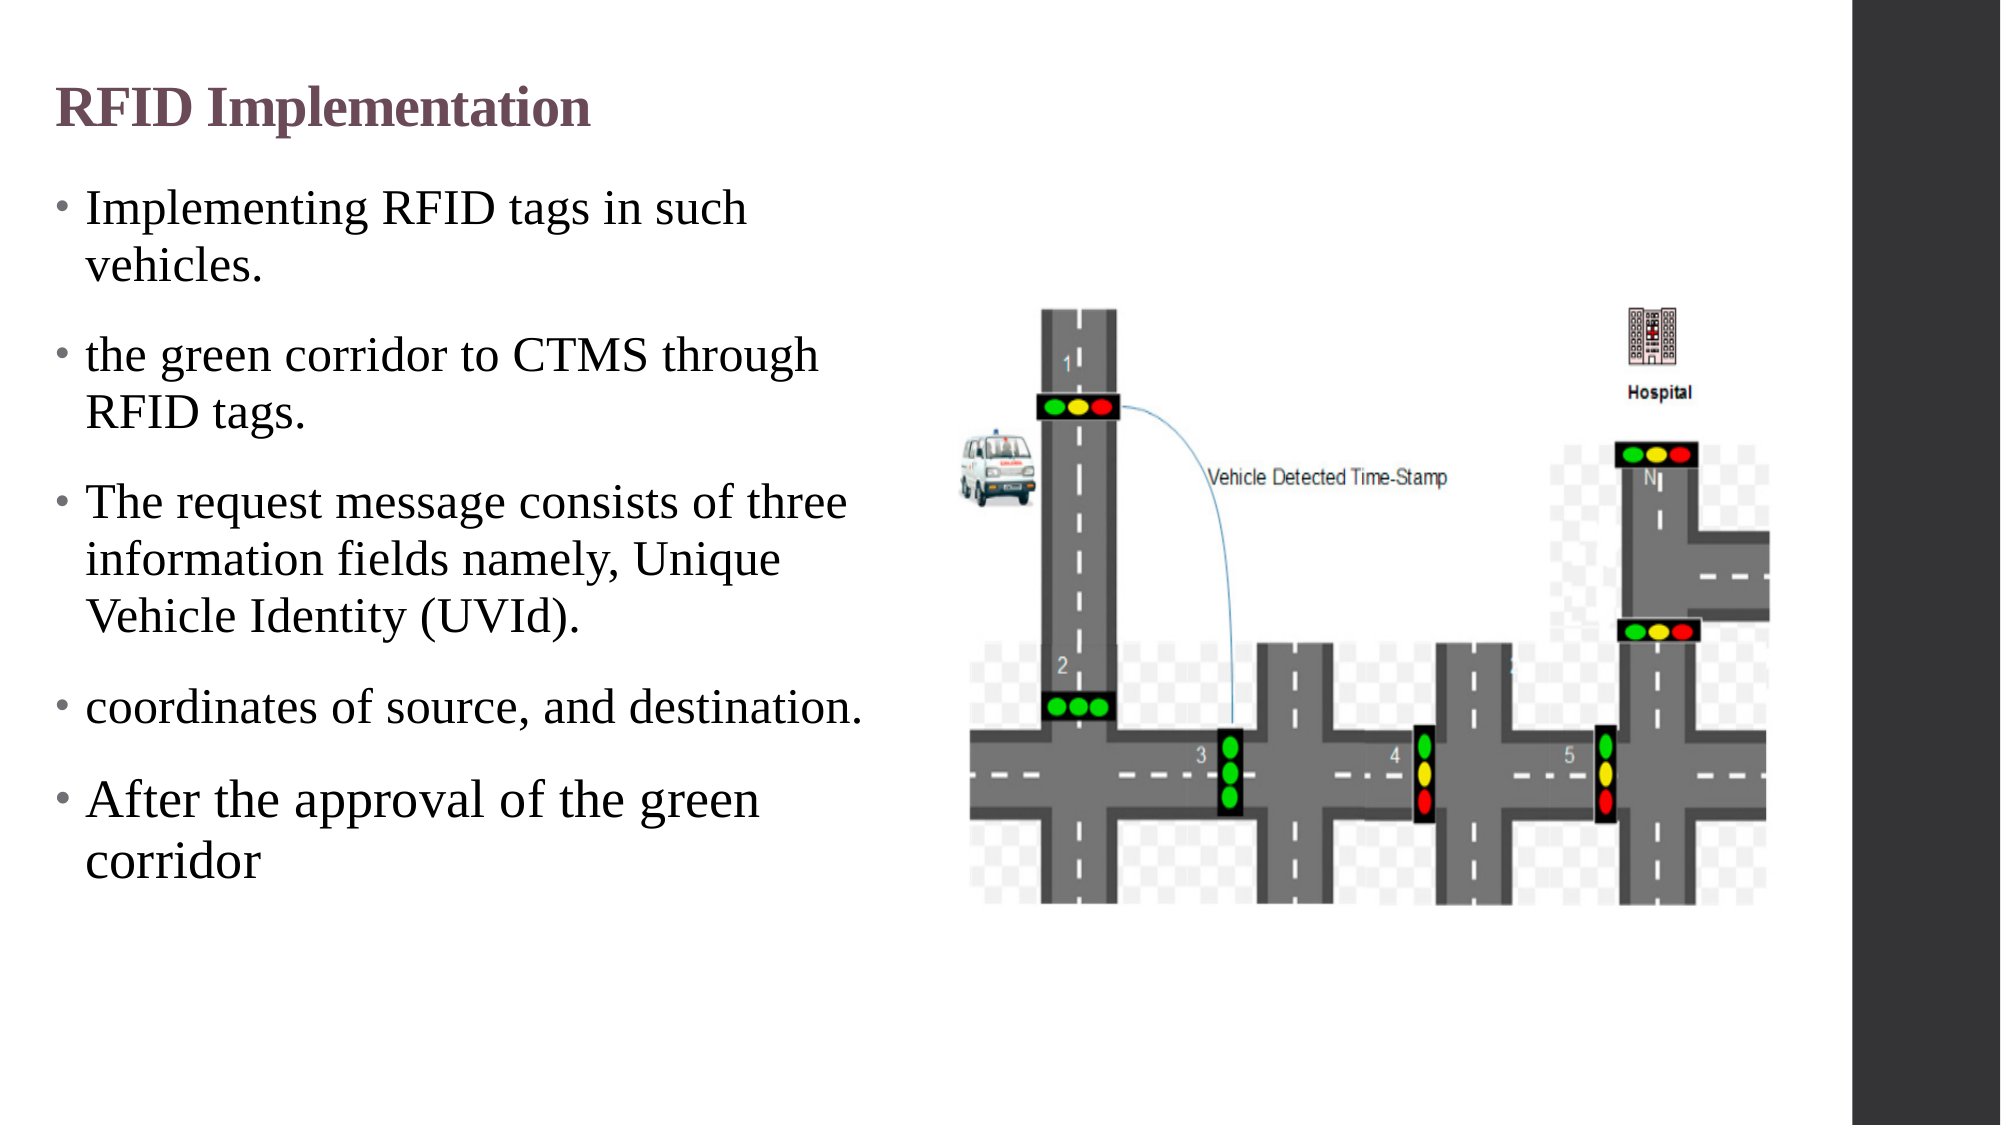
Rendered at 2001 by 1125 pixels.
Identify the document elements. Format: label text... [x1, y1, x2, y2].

list Implementing RFID tags in such vehicles. the green corridor to CTMS through RFID tags. The request message consists of three information fields namely, Unique Vehicle Identity (UVId). coordinates of source, and destination. After the approval of the green corridor [40, 171, 917, 1106]
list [957, 259, 1796, 955]
title RFID Implementation [40, 19, 836, 147]
